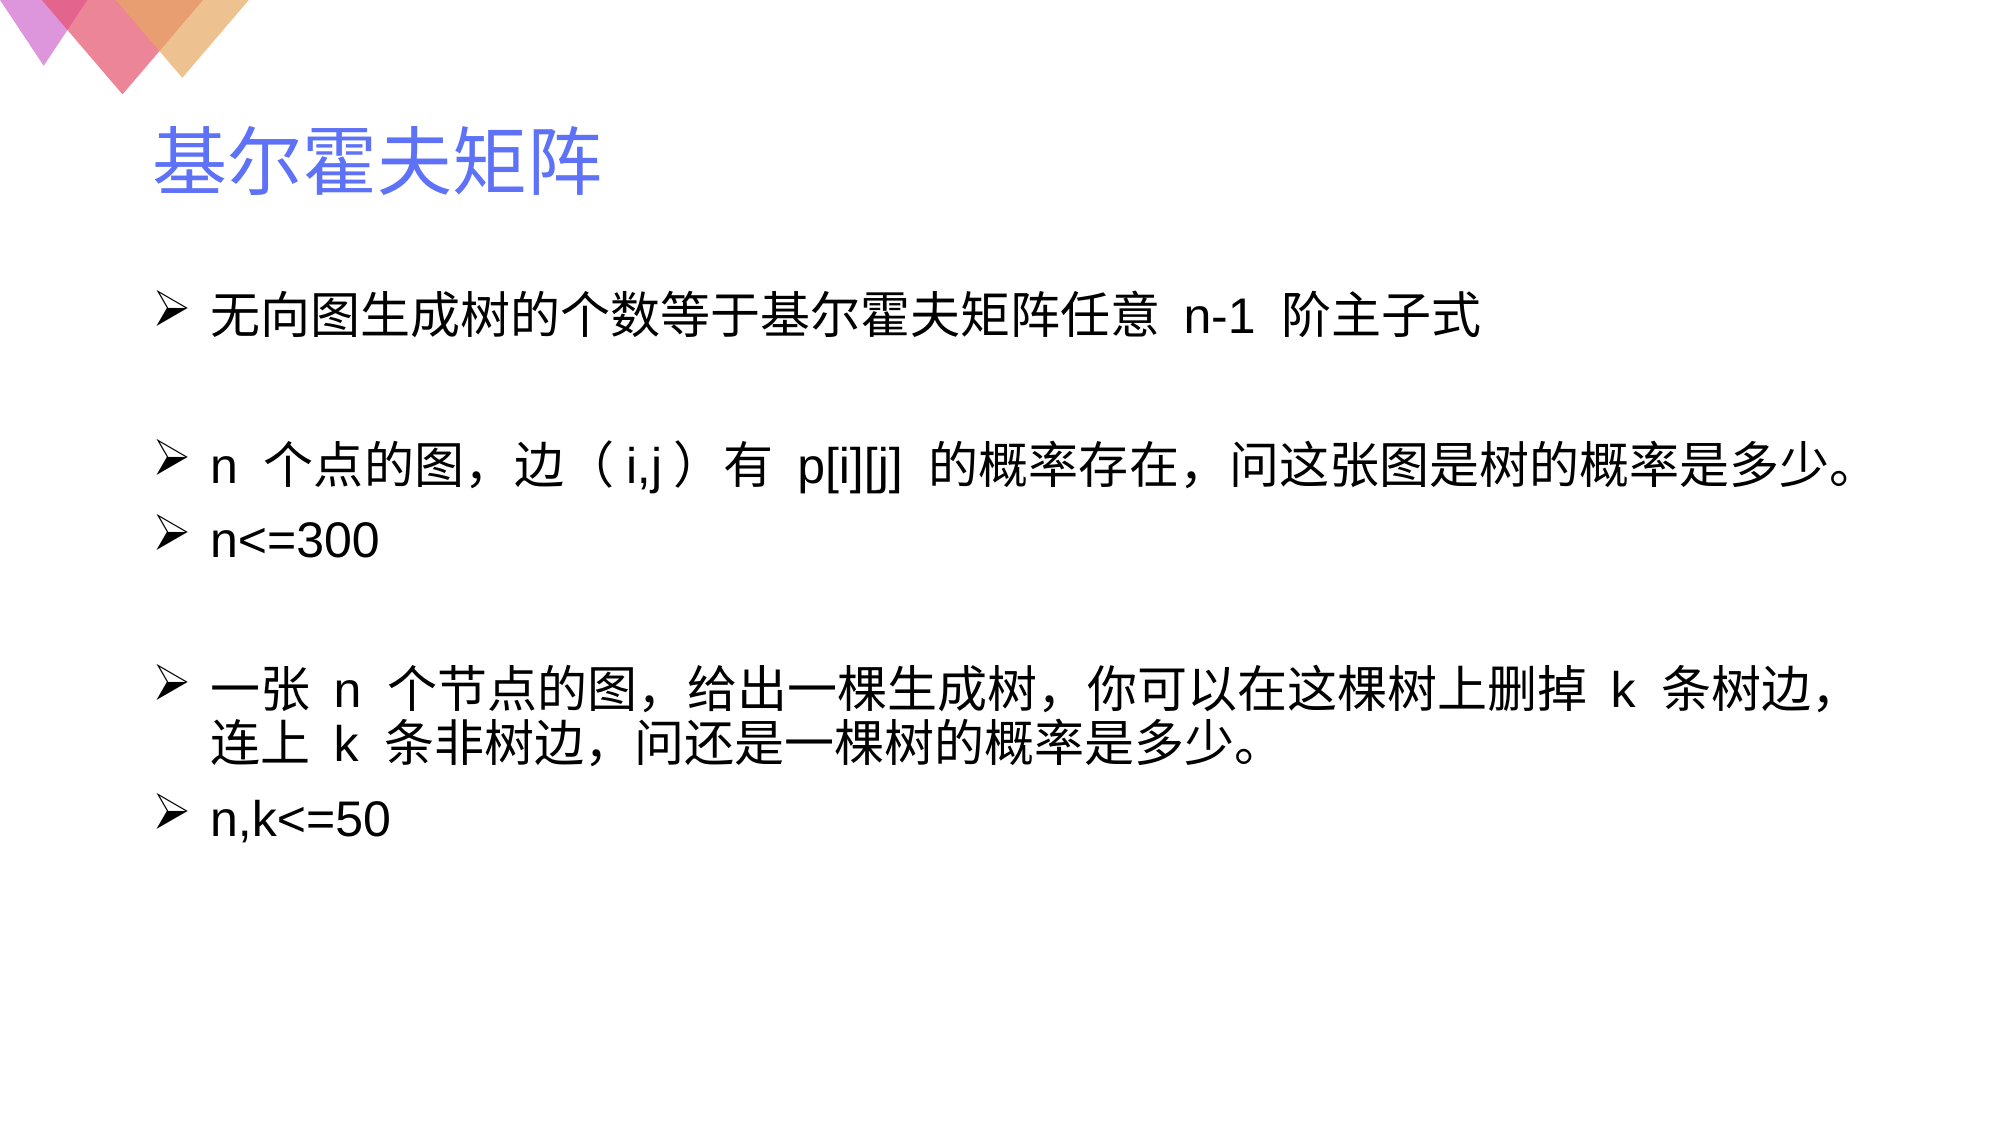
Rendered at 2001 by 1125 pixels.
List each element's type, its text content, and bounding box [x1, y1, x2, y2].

list 无向图生成树的个数等于基尔霍夫矩阵任意 n-1 阶主子式 n 个点的图，边（i,j）有 p[i][j] 的概率存在，问这张图是树的概率是多少。 n<=300 一张 n 个节点的图，给出一棵生成树，你可以在这棵树上删掉 k 条树边，连上 k 条非树边，问还是一棵树的概率是多少。 n,k<=50 [137, 282, 1863, 1014]
title 基尔霍夫矩阵 [137, 94, 1863, 237]
